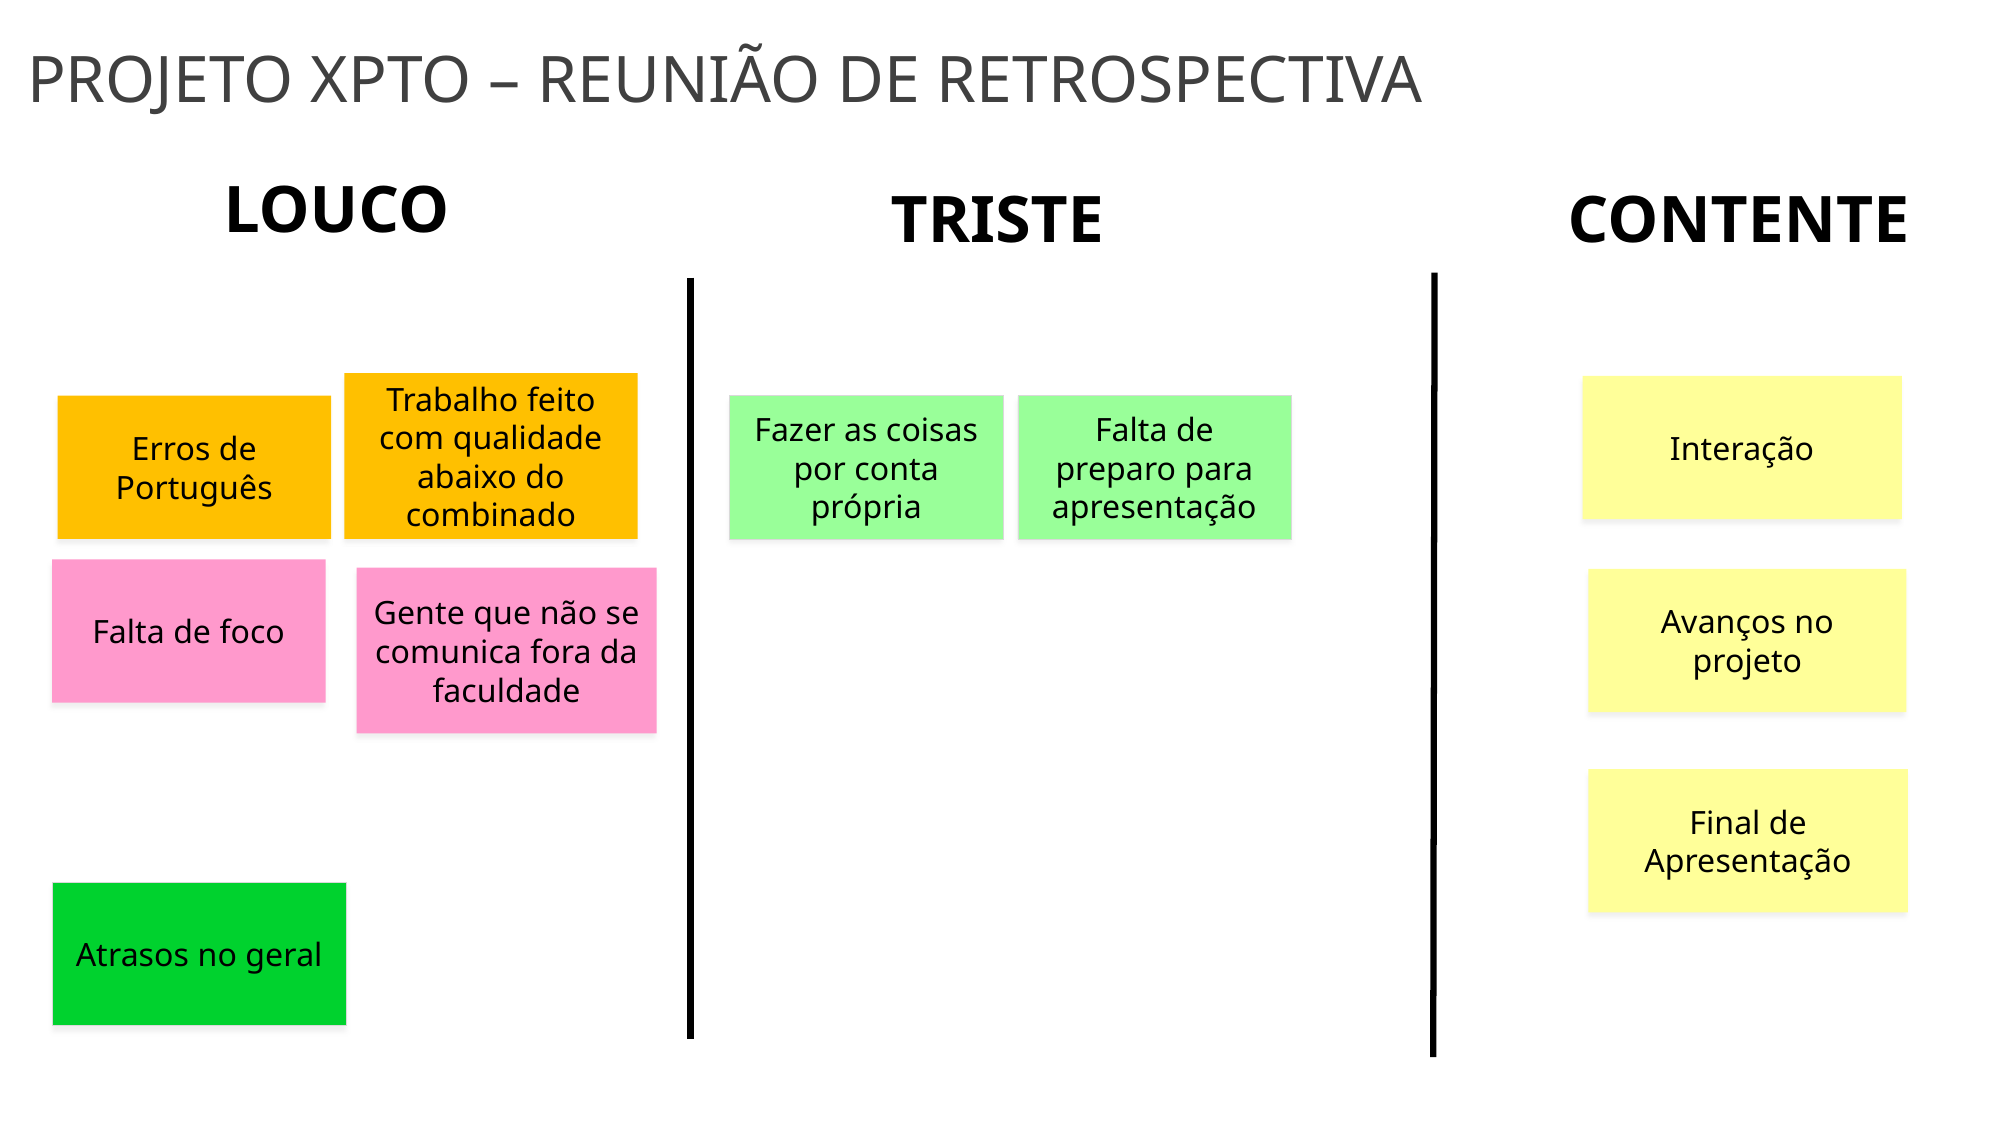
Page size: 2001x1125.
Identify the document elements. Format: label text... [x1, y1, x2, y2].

text_box LOUCO [208, 161, 464, 254]
text_box Final de Apresentação [1587, 768, 1909, 913]
text_box PROJETO XPTO – REUNIÃO DE RETROSPECTIVA [12, 30, 1790, 236]
text_box Interação [1581, 375, 1903, 520]
text_box Fazer as coisas por conta própria [729, 395, 1004, 540]
text_box Falta de foco [51, 558, 327, 704]
text_box Gente que não se comunica fora da faculdade [356, 567, 658, 734]
text_box Trabalho feito com qualidade abaixo do combinado [343, 372, 639, 540]
text_box CONTENTE [1552, 171, 1993, 264]
text_box Avanços no projeto [1587, 568, 1908, 713]
text_box Erros de Português [56, 395, 332, 540]
text_box Atrasos no geral [51, 881, 347, 1026]
text_box TRISTE [875, 170, 1120, 263]
text_box Falta de preparo para apresentação [1017, 395, 1292, 540]
